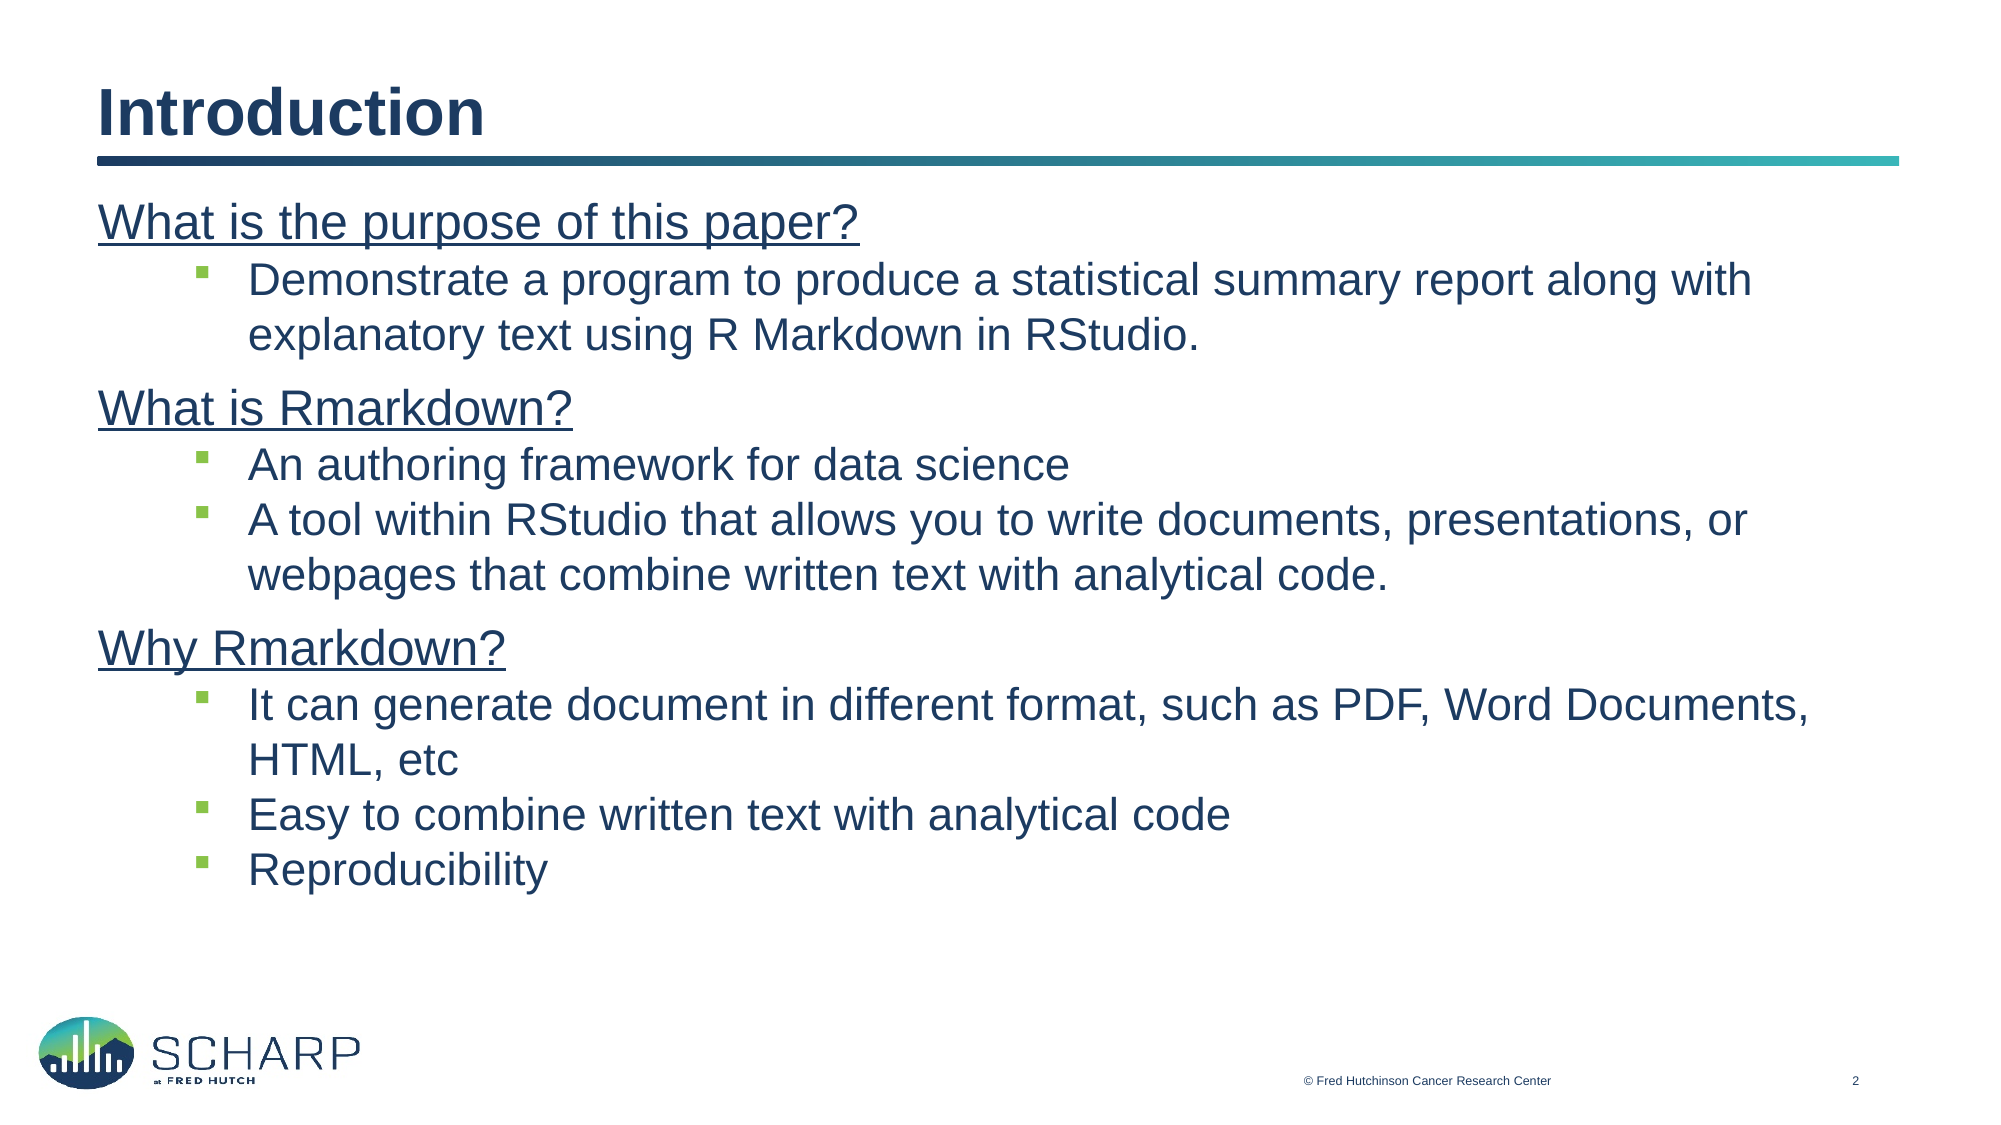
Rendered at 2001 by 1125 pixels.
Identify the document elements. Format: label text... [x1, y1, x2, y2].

text_box © Fred Hutchinson Cancer Research Center [1289, 1065, 1837, 1103]
list What is the purpose of this paper? Demonstrate a program to produce a statistical summary report along with explanatory text using R Markdown in RStudio. What is Rmarkdown? An authoring framework for data science A tool within RStudio that allows you to write documents, presentations, or webpages that combine written text with analytical code. Why Rmarkdown? It can generate document in different format, such as PDF, Word Documents, HTML, etc Easy to combine written text with analytical code Reproducibility [97, 174, 1898, 1013]
picture [26, 1000, 372, 1105]
title Introduction [97, 52, 1898, 150]
text_box 2 [1837, 1065, 1920, 1103]
